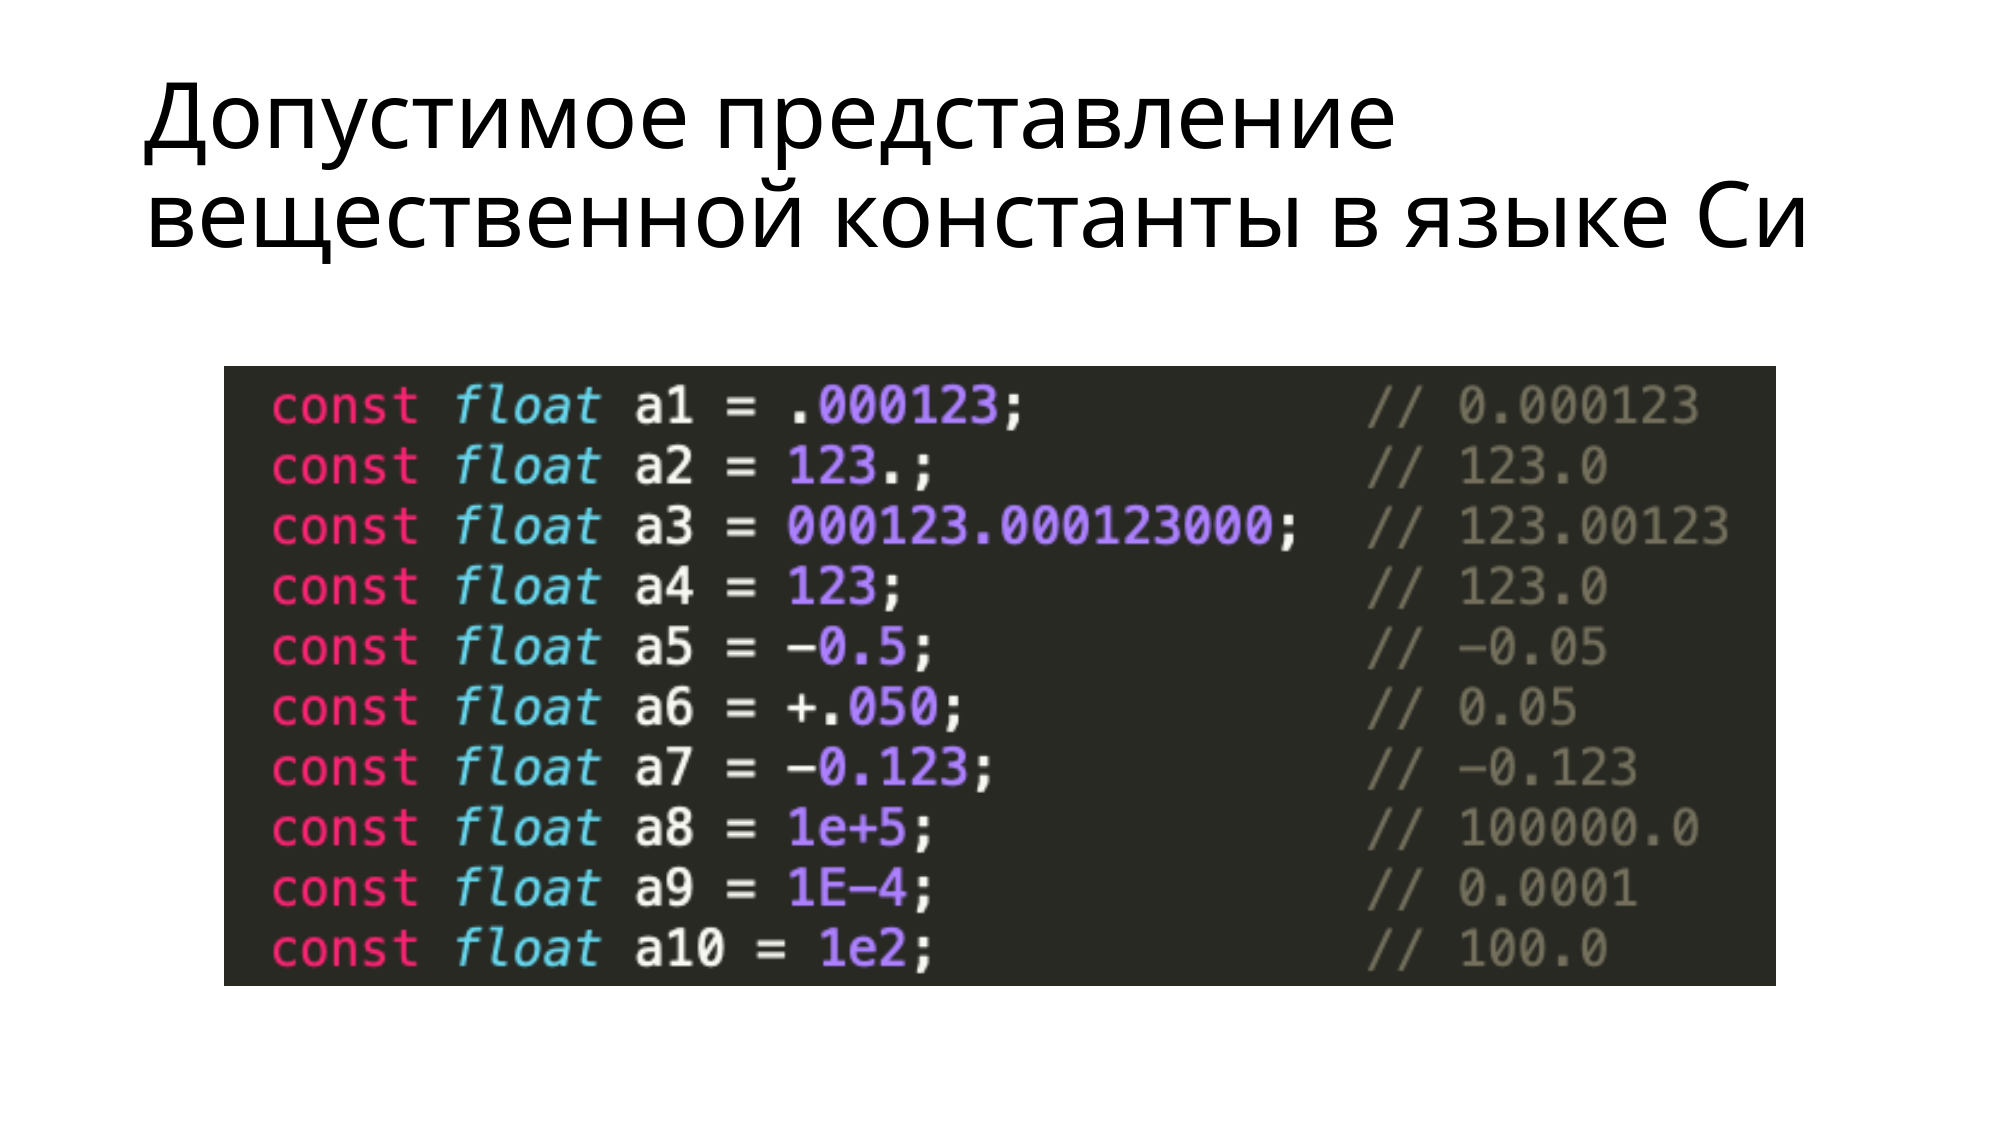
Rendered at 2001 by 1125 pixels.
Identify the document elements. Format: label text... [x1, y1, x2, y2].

picture [224, 366, 1776, 986]
title Допустимое представление вещественной константы в языке Си [136, 59, 1863, 278]
